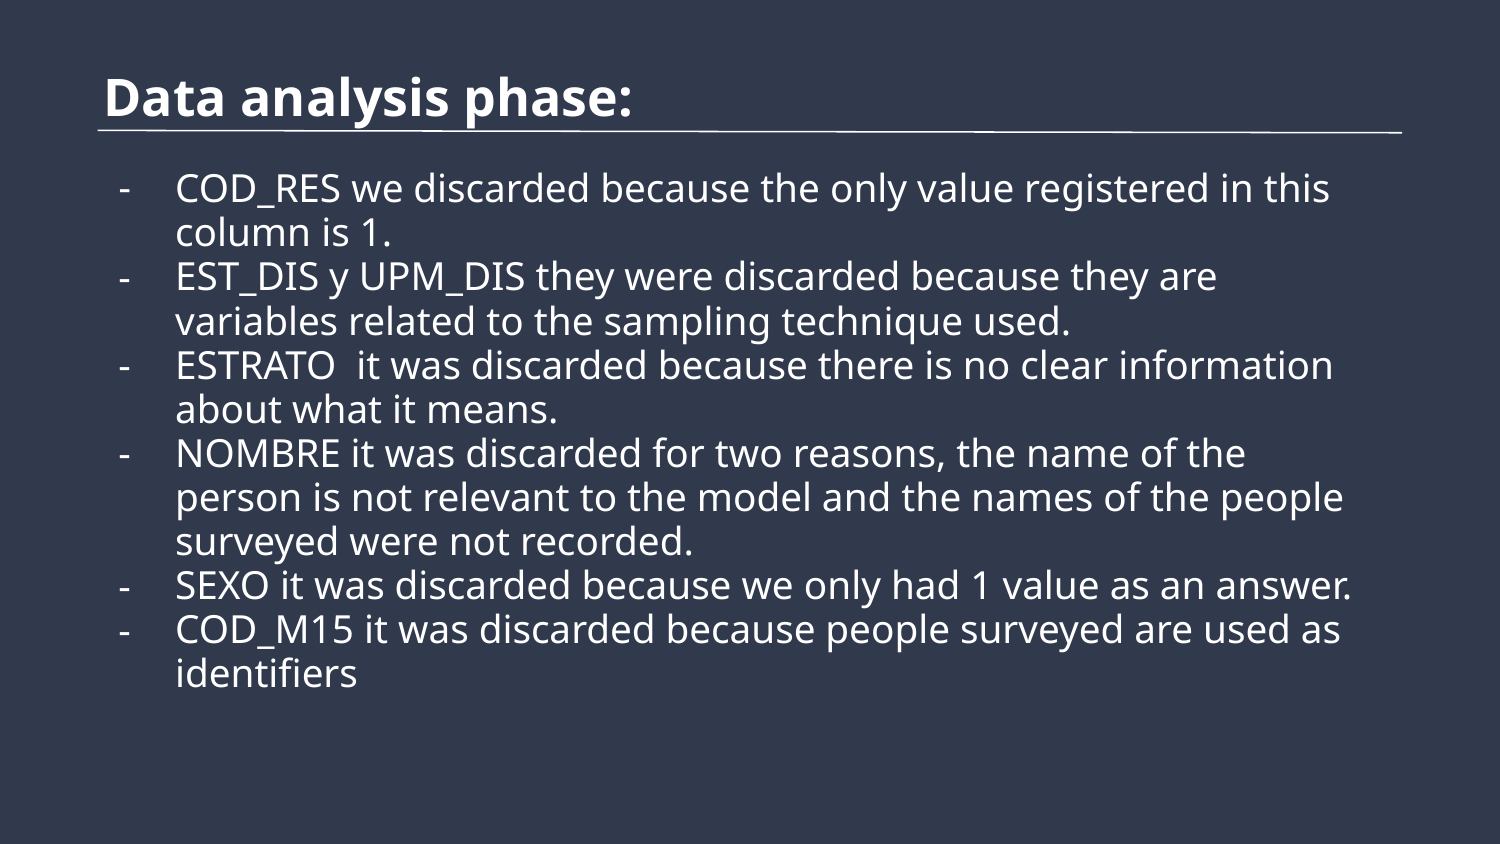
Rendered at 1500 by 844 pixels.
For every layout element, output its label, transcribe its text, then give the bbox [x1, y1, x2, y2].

subtitle Data analysis phase: [88, 39, 999, 133]
list COD_RES we discarded because the only value registered in this column is 1. EST_DIS y UPM_DIS they were discarded because they are variables related to the sampling technique used. ESTRATO it was discarded because there is no clear information about what it means. NOMBRE it was discarded for two reasons, the name of the person is not relevant to the model and the names of the people surveyed were not recorded. SEXO it was discarded because we only had 1 value as an answer. COD_M15 it was discarded because people surveyed are used as identifiers [85, 152, 1382, 529]
